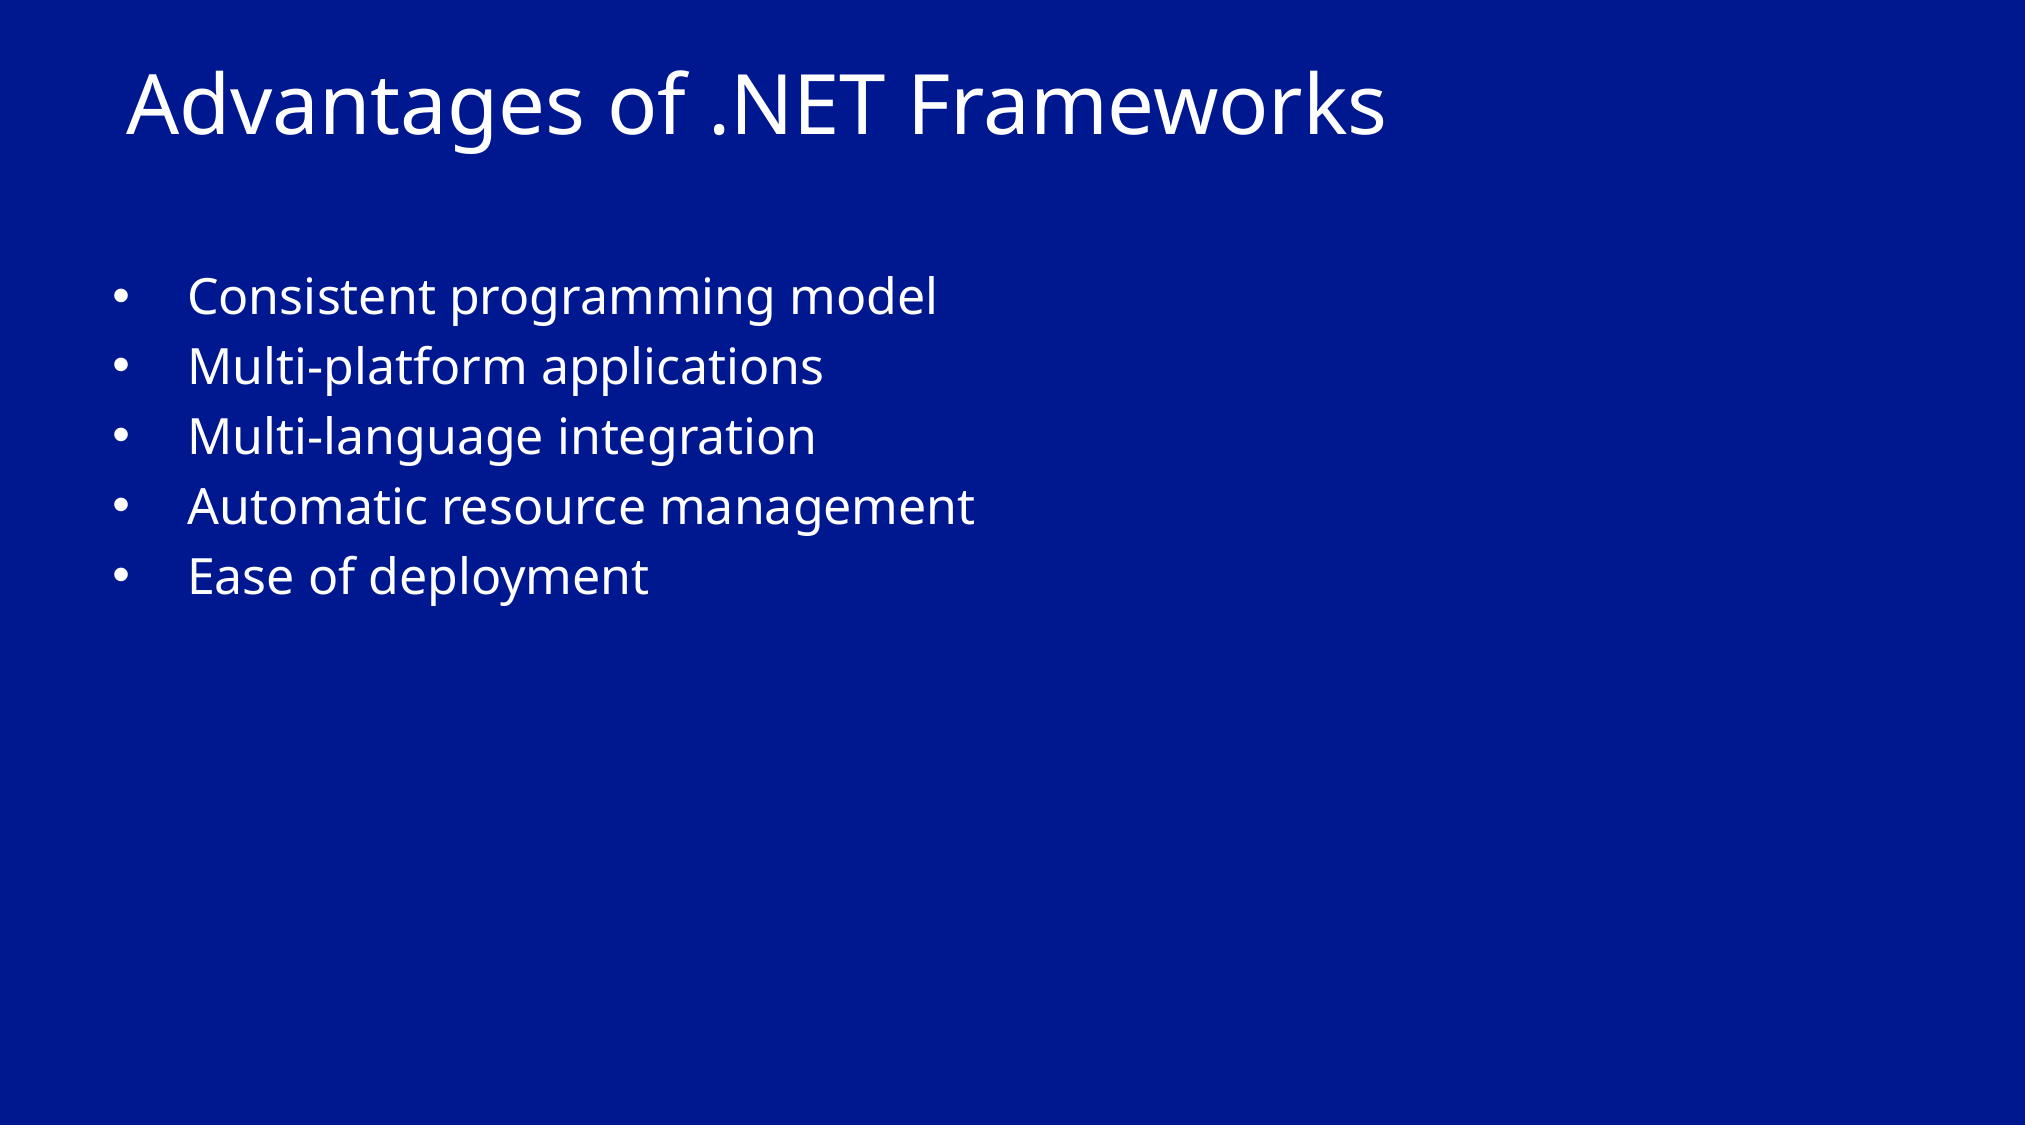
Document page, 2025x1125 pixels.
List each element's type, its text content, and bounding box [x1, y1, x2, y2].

list Consistent programming model Multi-platform applications Multi-language integration Automatic resource management Ease of deployment [87, 174, 1910, 893]
title Advantages of .NET Frameworks [101, 45, 1924, 233]
